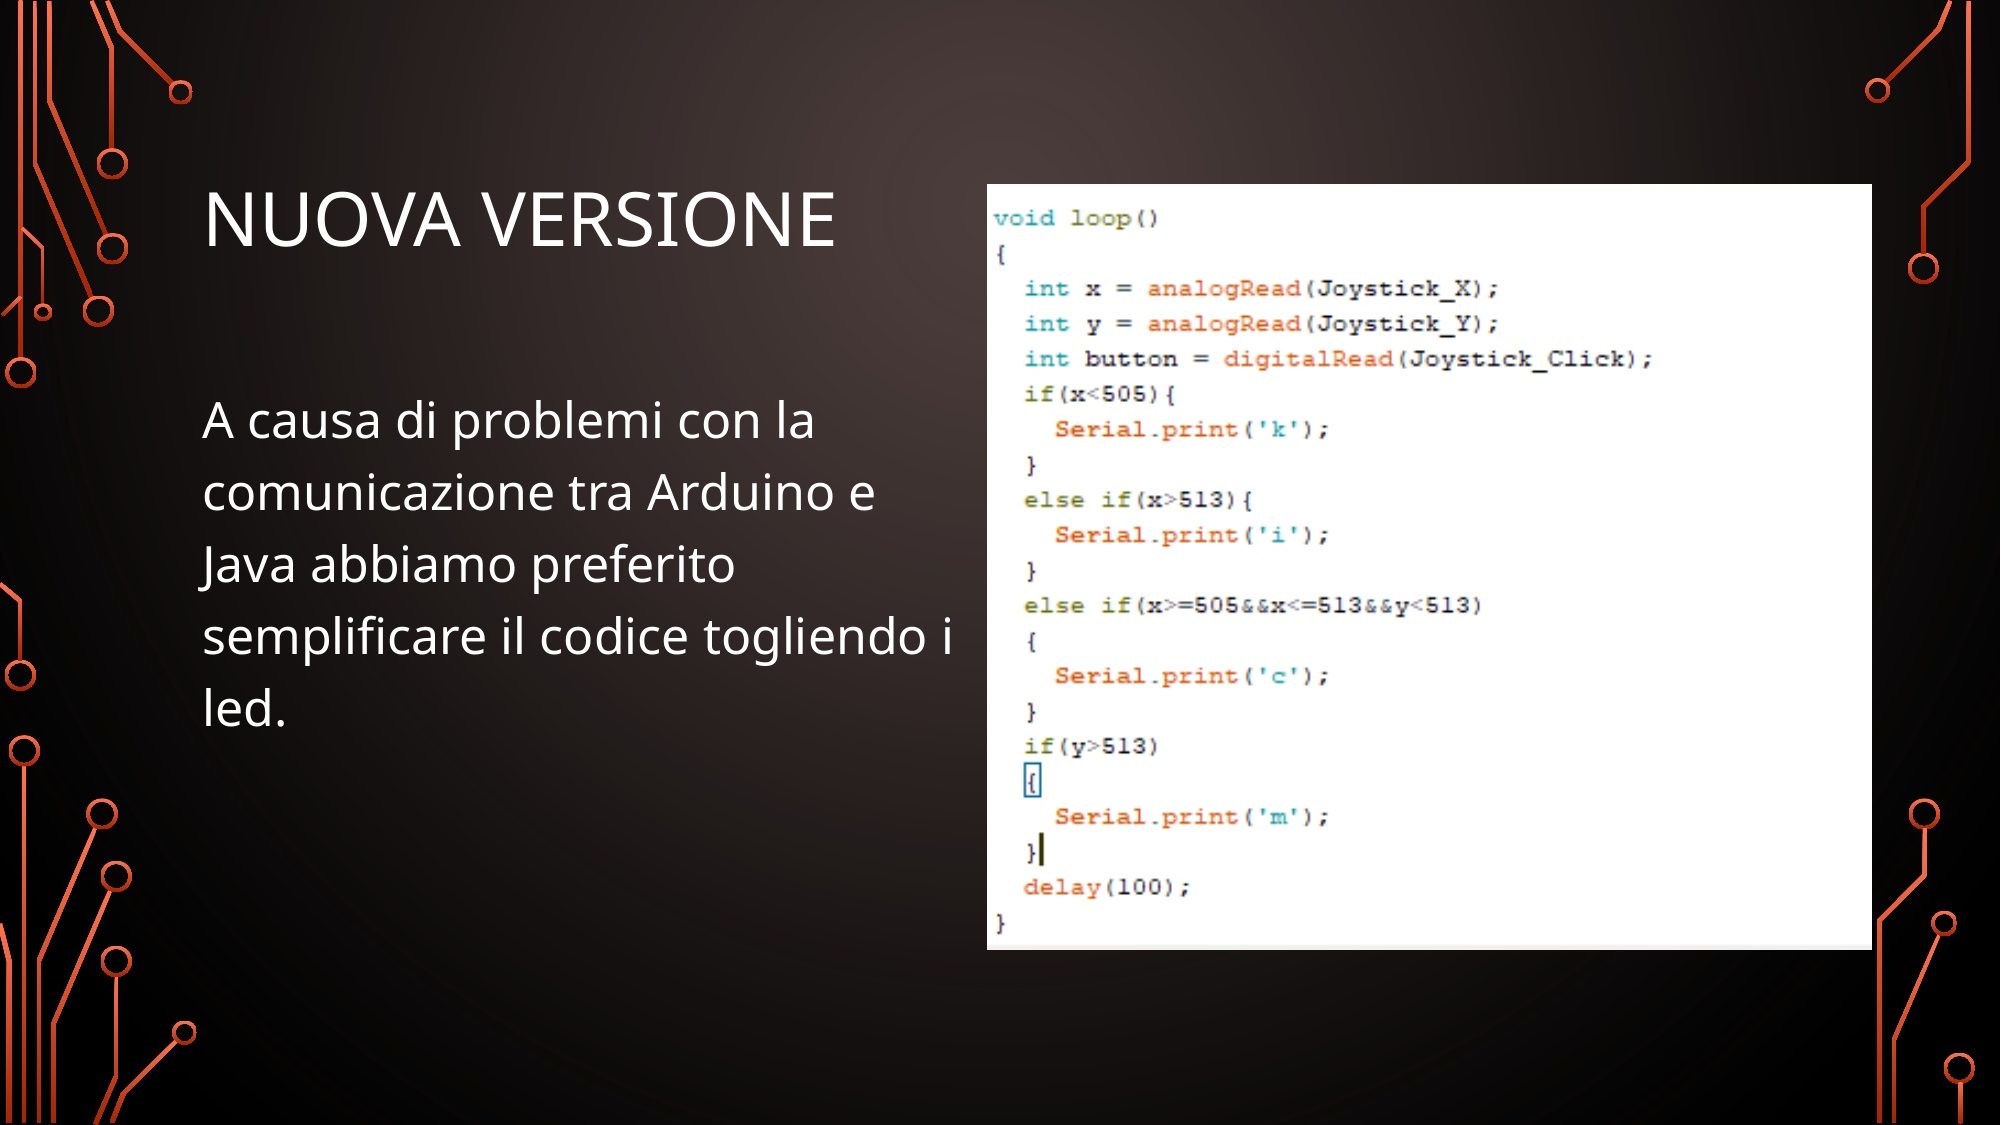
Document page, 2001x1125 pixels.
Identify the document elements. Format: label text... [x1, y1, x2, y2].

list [987, 184, 1872, 951]
title Nuova VERSIONE [187, 101, 988, 344]
list A causa di problemi con la comunicazione tra Arduino e Java abbiamo preferito semplificare il codice togliendo i led. [187, 369, 987, 950]
